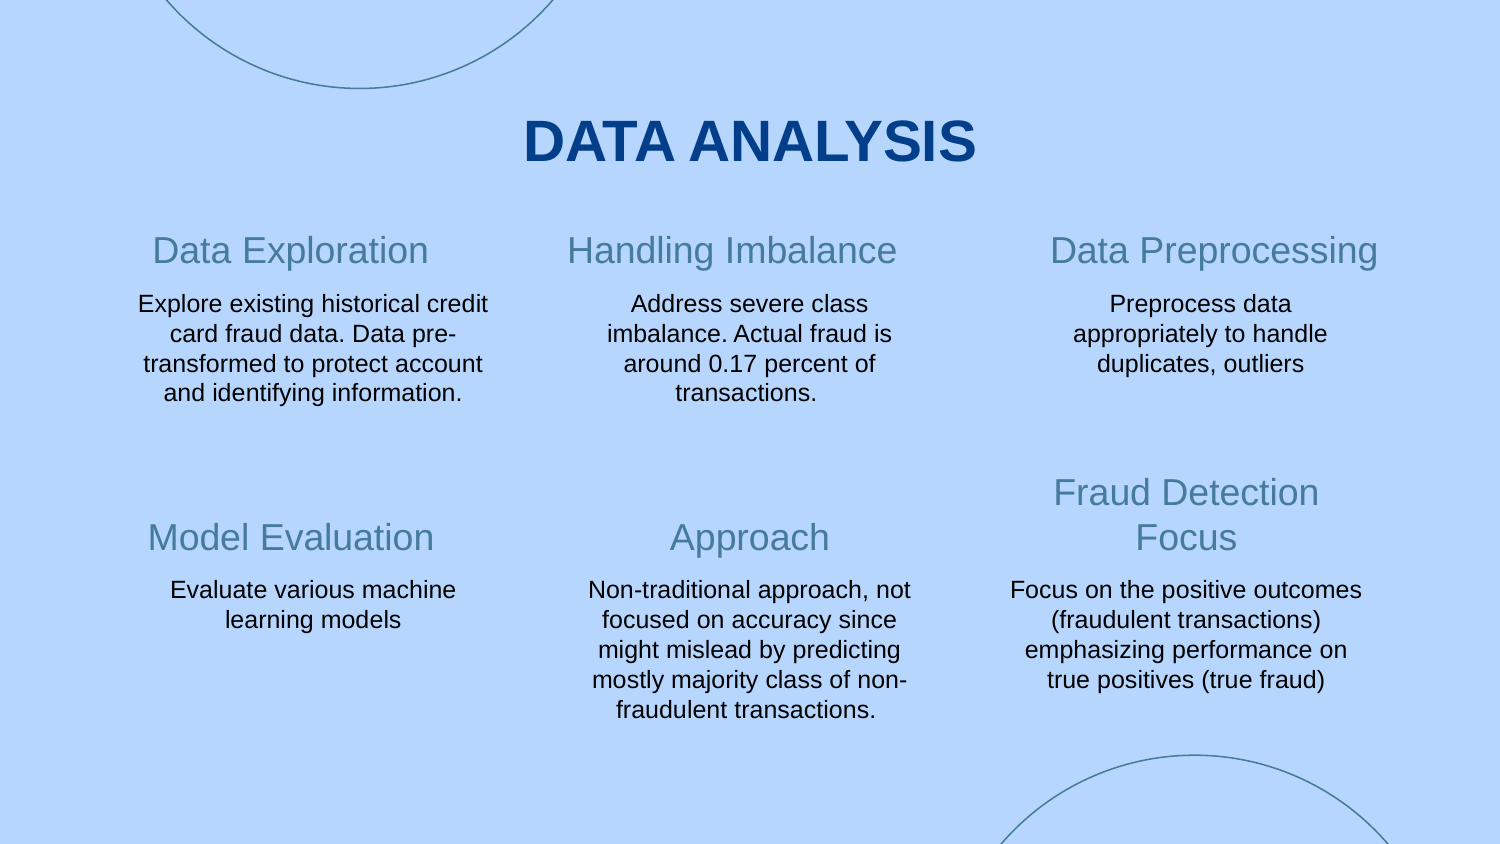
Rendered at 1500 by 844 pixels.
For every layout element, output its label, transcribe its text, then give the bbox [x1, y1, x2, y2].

title DATA ANALYSIS [118, 88, 1382, 183]
subtitle Handling Imbalance [530, 212, 935, 287]
subtitle Explore existing historical credit card fraud data. Data pre-transformed to protect account and identifying information. [118, 272, 509, 439]
subtitle Preprocess data appropriately to handle duplicates, outliers [1020, 287, 1382, 439]
subtitle Model Evaluation [118, 498, 463, 573]
subtitle Evaluate various machine learning models [118, 558, 509, 726]
subtitle Non-traditional approach, not focused on accuracy since might mislead by predicting mostly majority class of non-fraudulent transactions. [554, 573, 946, 726]
subtitle Data Exploration [118, 212, 463, 287]
subtitle Fraud Detection Focus [991, 498, 1382, 573]
subtitle Address severe class imbalance. Actual fraud is around 0.17 percent of transactions. [554, 272, 946, 439]
subtitle Approach [554, 498, 946, 573]
subtitle Focus on the positive outcomes (fraudulent transactions) emphasizing performance on true positives (true fraud) [991, 573, 1382, 726]
subtitle Data Preprocessing [1012, 212, 1417, 287]
